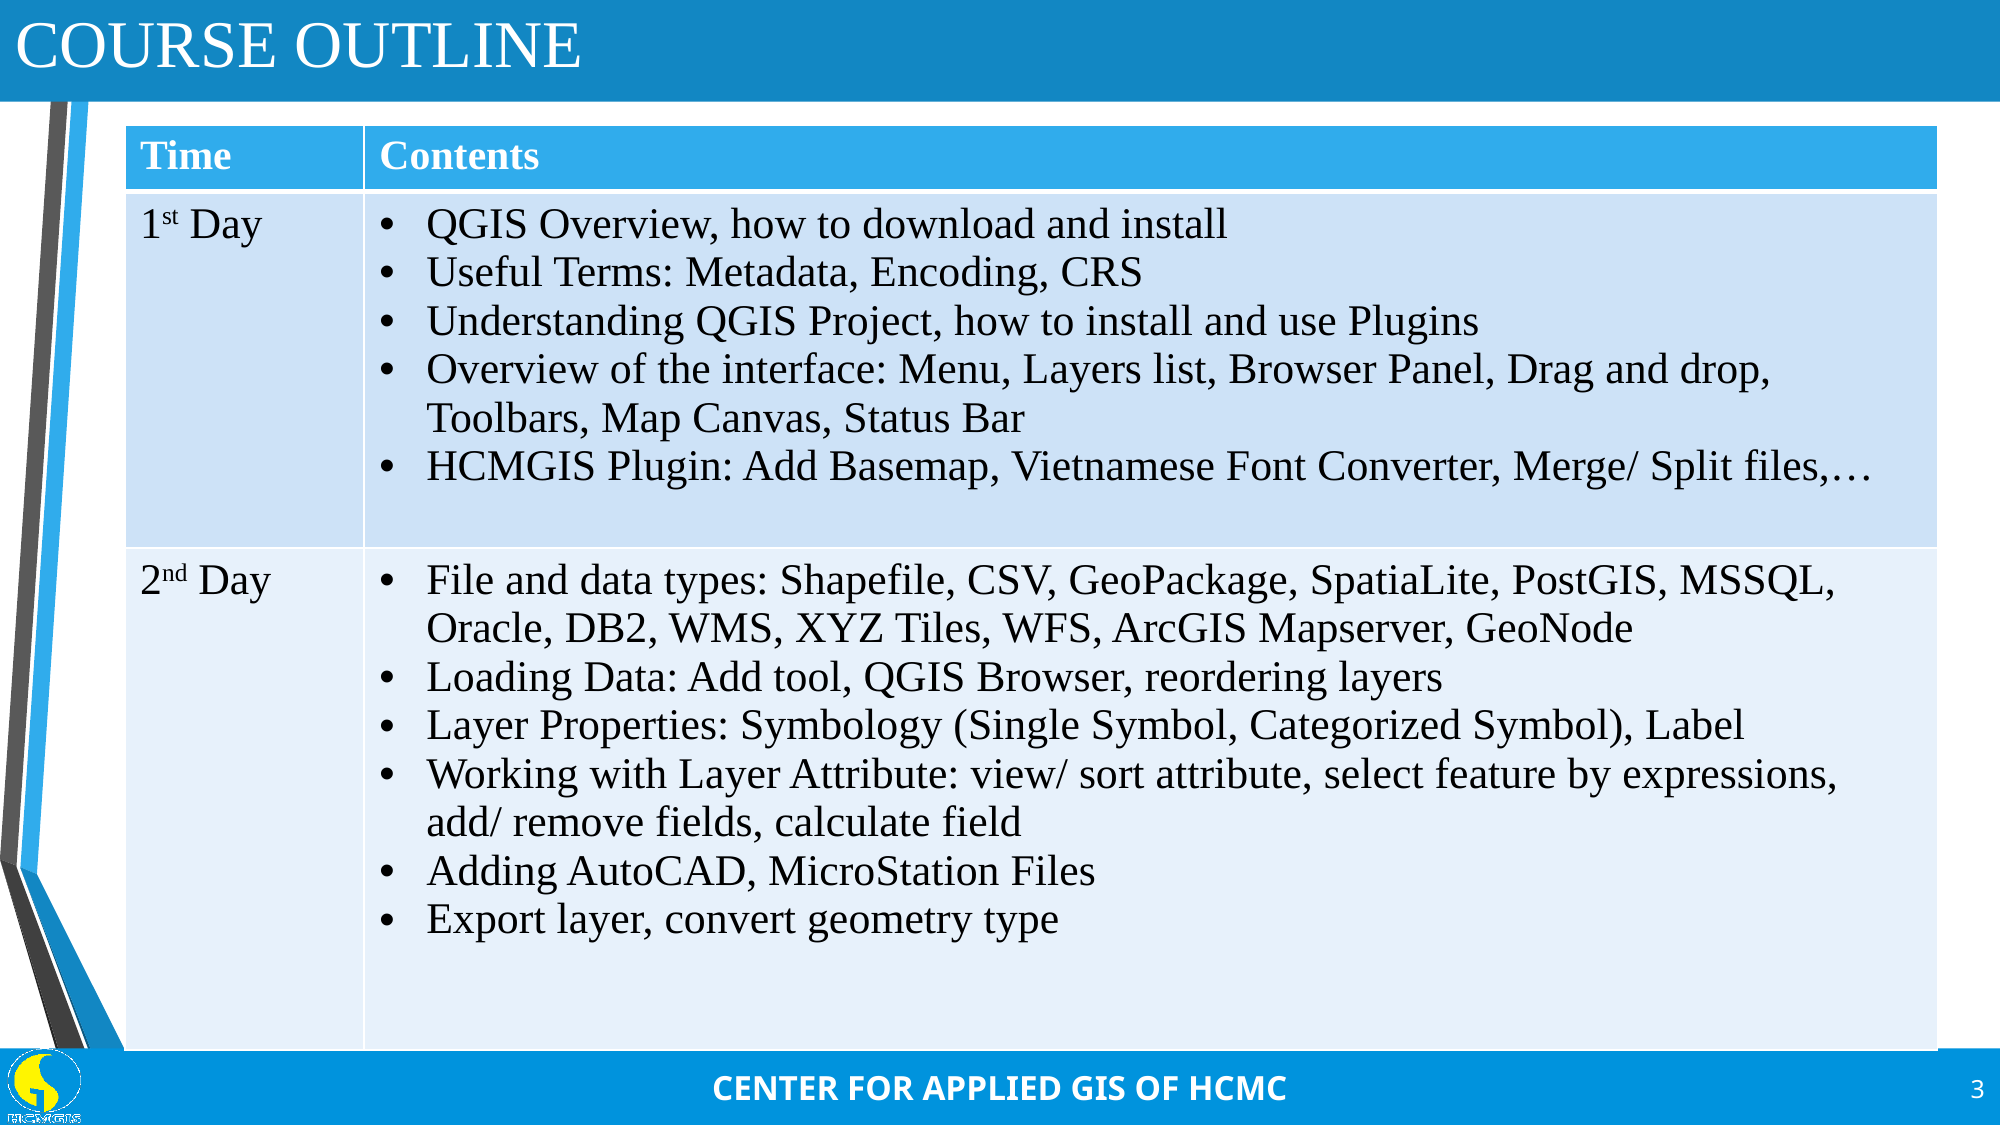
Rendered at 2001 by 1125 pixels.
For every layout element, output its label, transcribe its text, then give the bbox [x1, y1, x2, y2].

slide_number 3 [1899, 1060, 2000, 1121]
table_cell 1st Day [126, 194, 363, 547]
table_header Contents [365, 126, 1937, 189]
table_header Time [126, 126, 363, 189]
picture [15, 1055, 58, 1110]
table_cell 2nd Day [126, 549, 363, 1049]
text_box COURSE OUTLINE [0, 0, 2000, 102]
table_cell File and data types: Shapefile, CSV, GeoPackage, SpatiaLite, PostGIS, MSSQL, Oracle, DB2, WMS, XYZ Tiles, WFS, ArcGIS Mapserver, GeoNode Loading Data: Add tool, QGIS Browser, reordering layers Layer Properties: Symbology (Single Symbol, Categorized Symbol), Label Working with Layer Attribute: view/ sort attribute, select feature by expressions, add/ remove fields, calculate field Adding AutoCAD, MicroStation Files Export layer, convert geometry type [365, 549, 1937, 1049]
table_cell QGIS Overview, how to download and install Useful Terms: Metadata, Encoding, CRS Understanding QGIS Project, how to install and use Plugins Overview of the interface: Menu, Layers list, Browser Panel, Drag and drop, Toolbars, Map Canvas, Status Bar HCMGIS Plugin: Add Basemap, Vietnamese Font Converter, Merge/ Split files,… [365, 194, 1937, 547]
